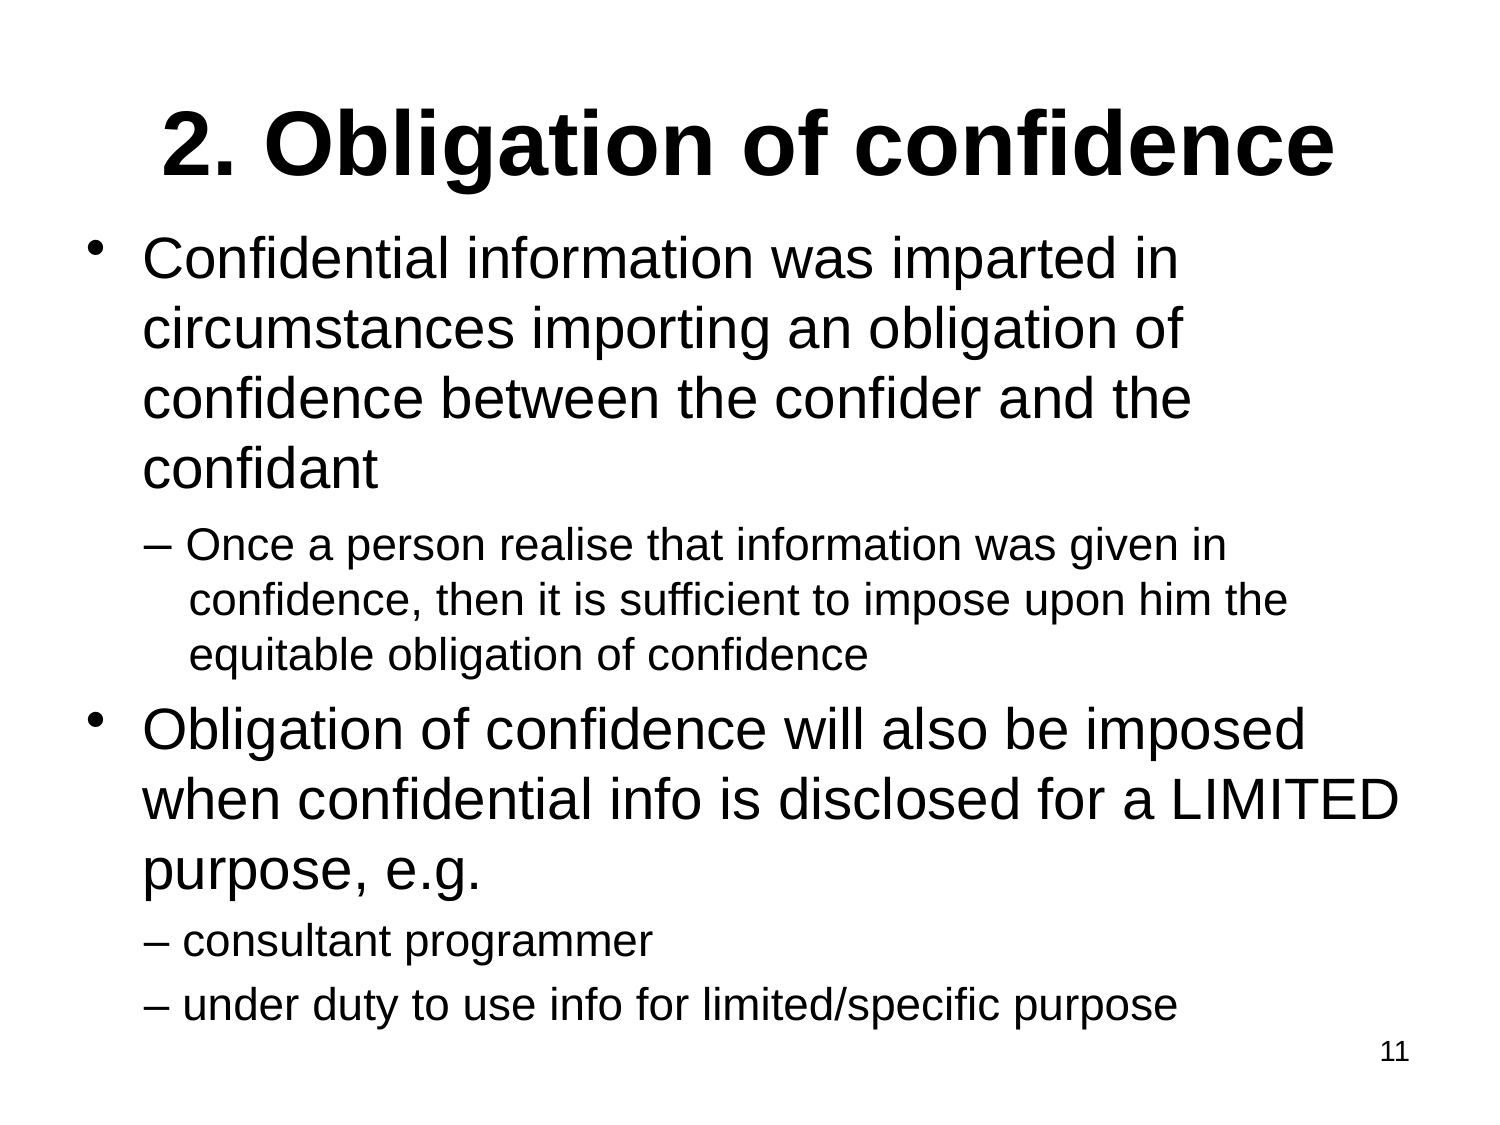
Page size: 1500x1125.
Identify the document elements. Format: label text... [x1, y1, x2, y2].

title 2. Obligation of confidence [74, 44, 1426, 233]
list Confidential information was imparted in circumstances importing an obligation of confidence between the confider and the confidant – Once a person realise that information was given in confidence, then it is sufficient to impose upon him the equitable obligation of confidence Obligation of confidence will also be imposed when confidential info is disclosed for a LIMITED purpose, e.g. – consultant programmer – under duty to use info for limited/specific purpose [70, 212, 1422, 956]
slide_number 11 [1074, 1024, 1426, 1103]
